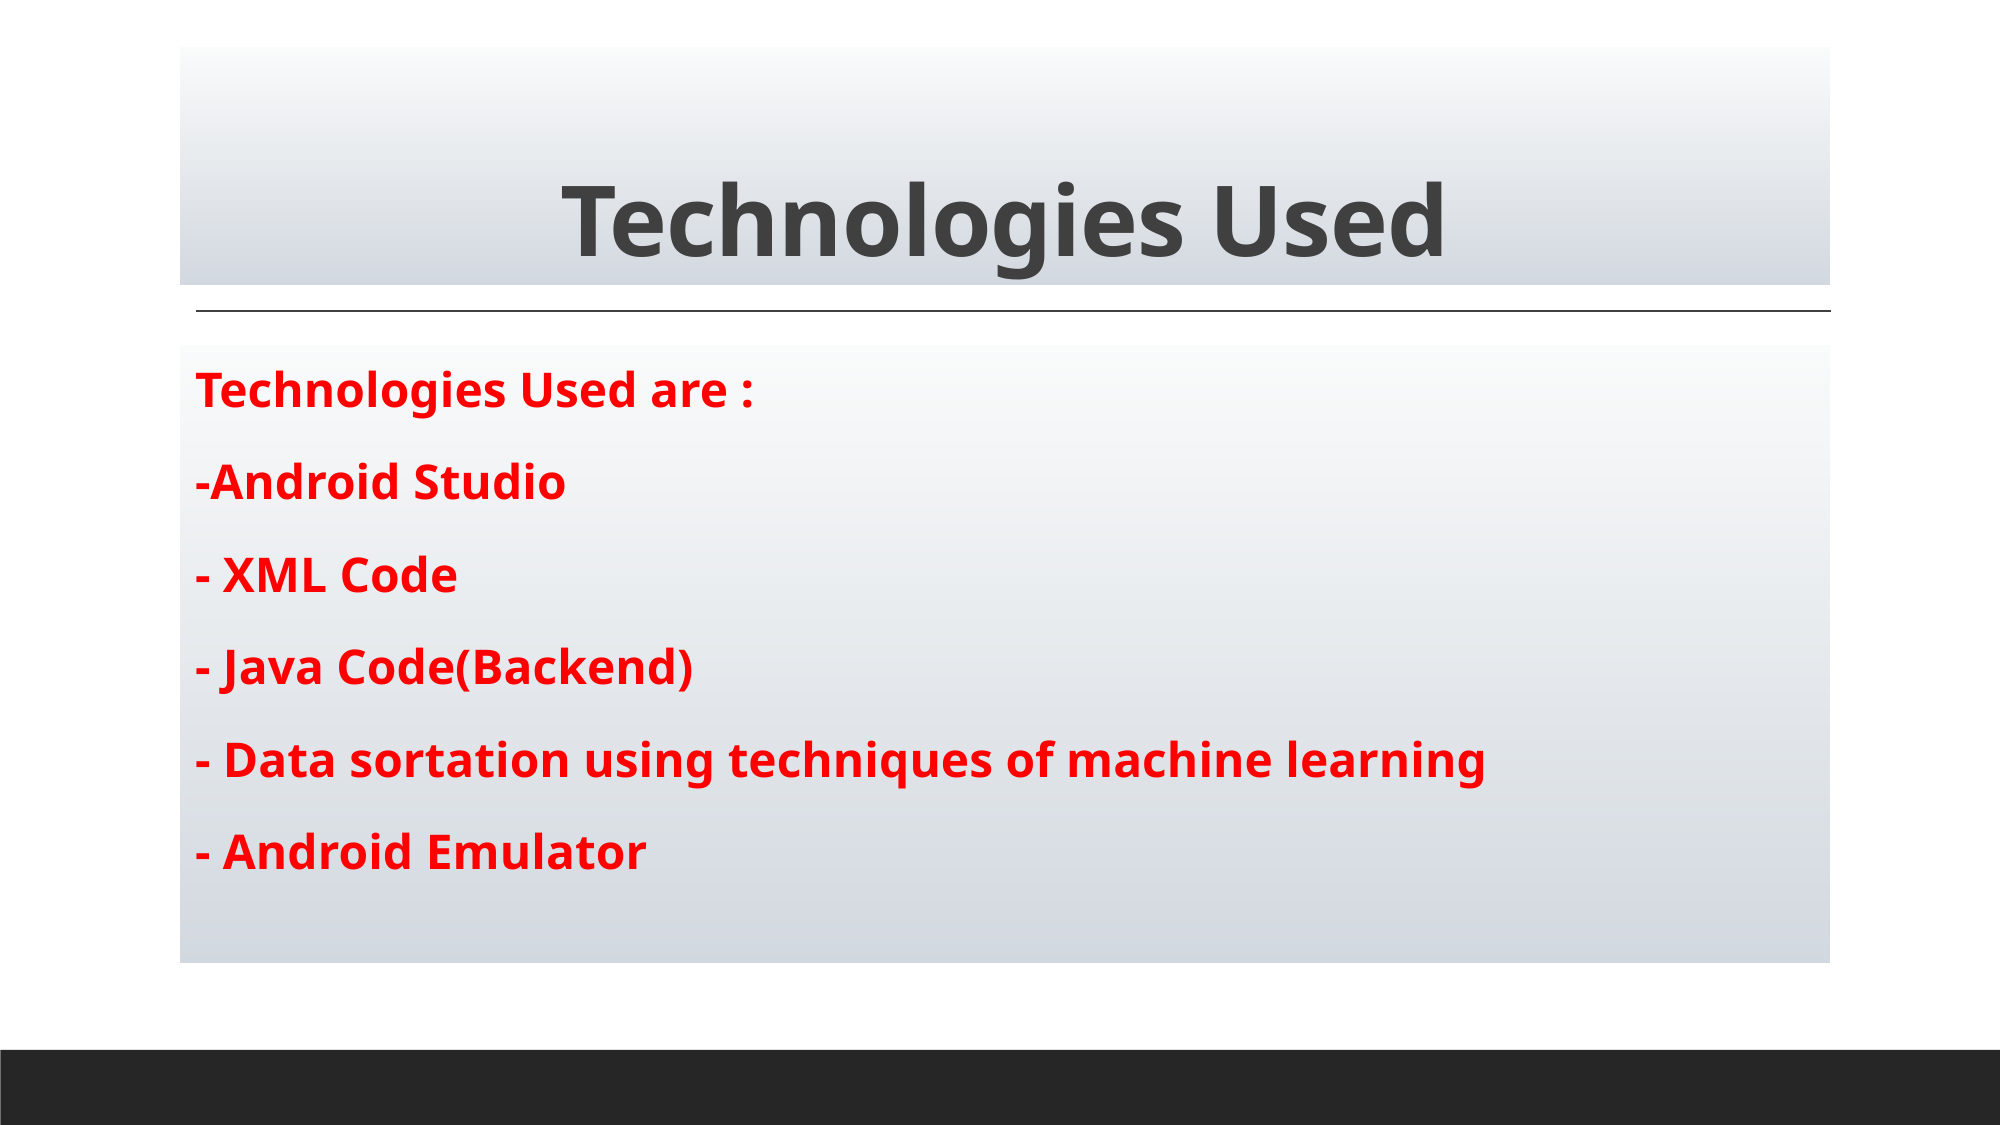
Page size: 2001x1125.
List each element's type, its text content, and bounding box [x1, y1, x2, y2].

title Technologies Used [180, 47, 1830, 285]
list Technologies Used are : -Android Studio - XML Code - Java Code(Backend) - Data sortation using techniques of machine learning - Android Emulator [180, 345, 1830, 963]
